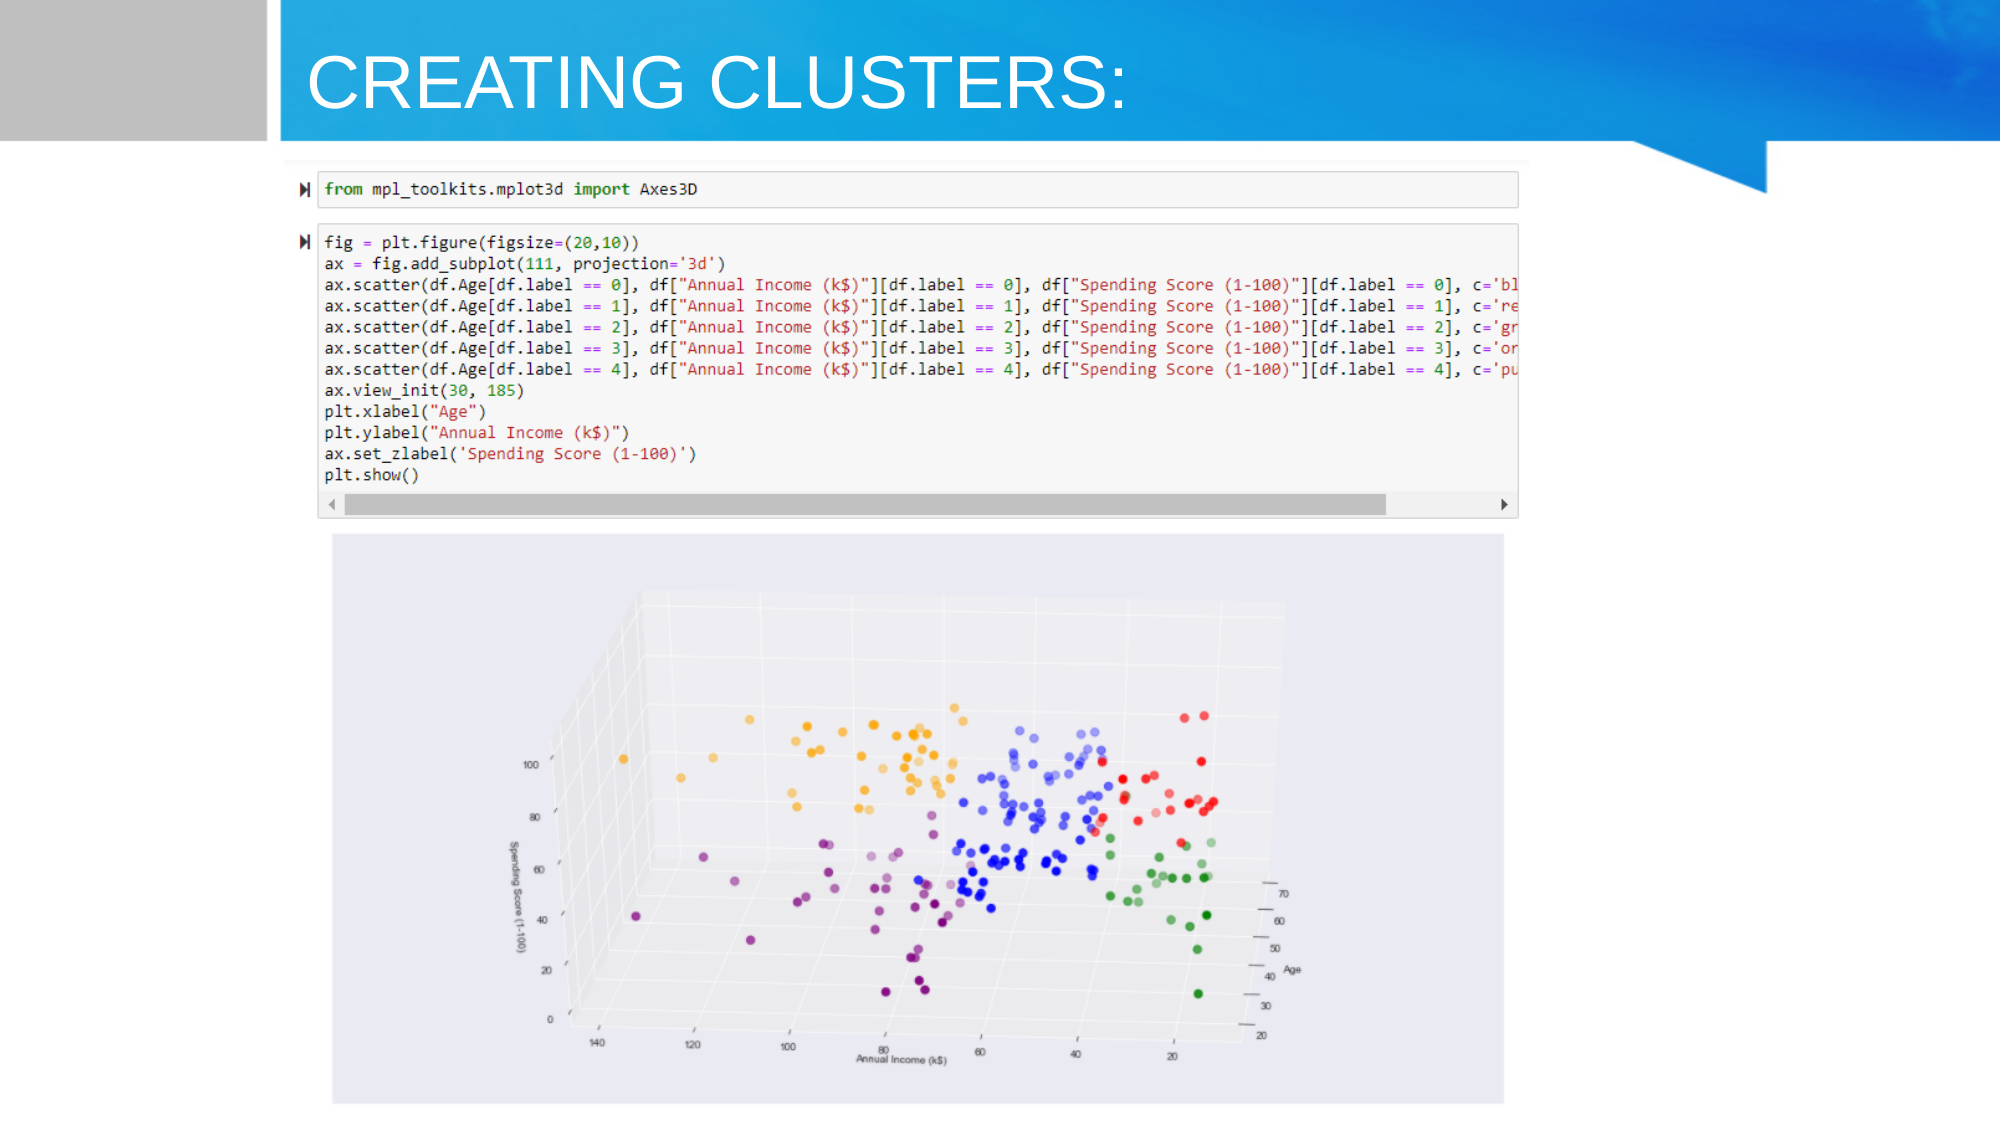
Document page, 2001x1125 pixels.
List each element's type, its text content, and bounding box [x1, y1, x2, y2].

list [284, 160, 1529, 1125]
picture [0, 0, 2000, 1125]
title CREATING CLUSTERS: [99, 30, 1145, 128]
